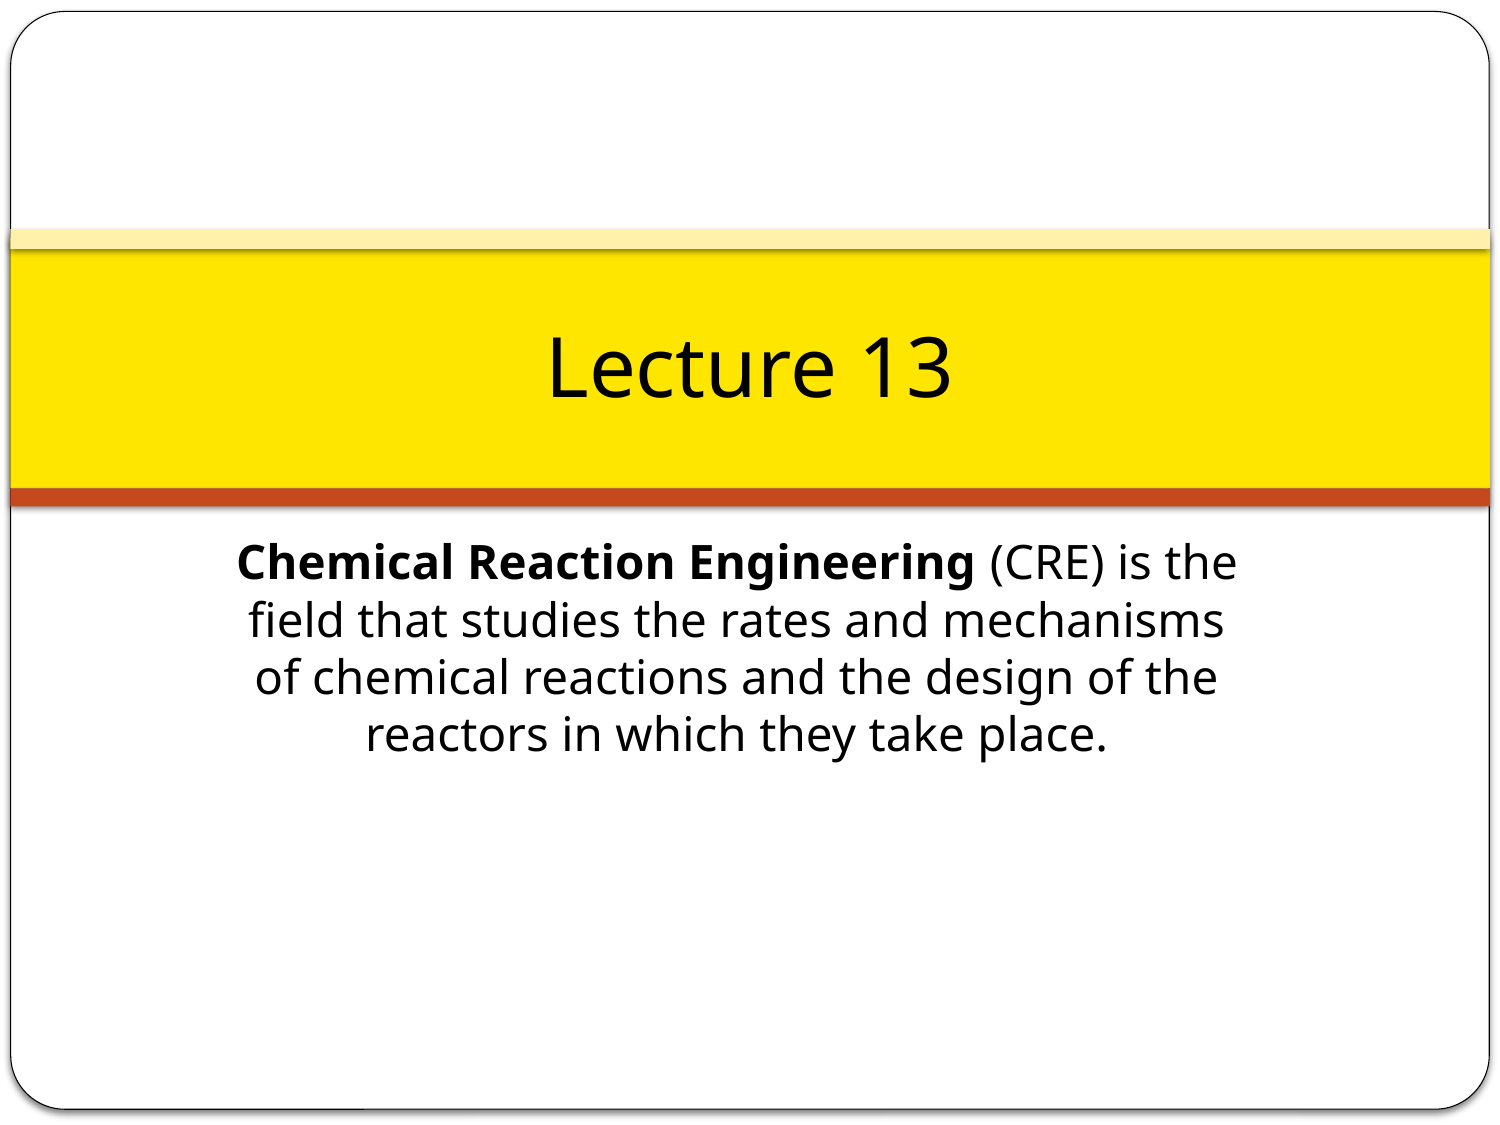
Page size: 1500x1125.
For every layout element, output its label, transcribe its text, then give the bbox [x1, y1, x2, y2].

subtitle Chemical Reaction Engineering (CRE) is the field that studies the rates and mechanisms of chemical reactions and the design of the reactors in which they take place. [212, 525, 1263, 788]
title Lecture 13 [75, 247, 1425, 489]
